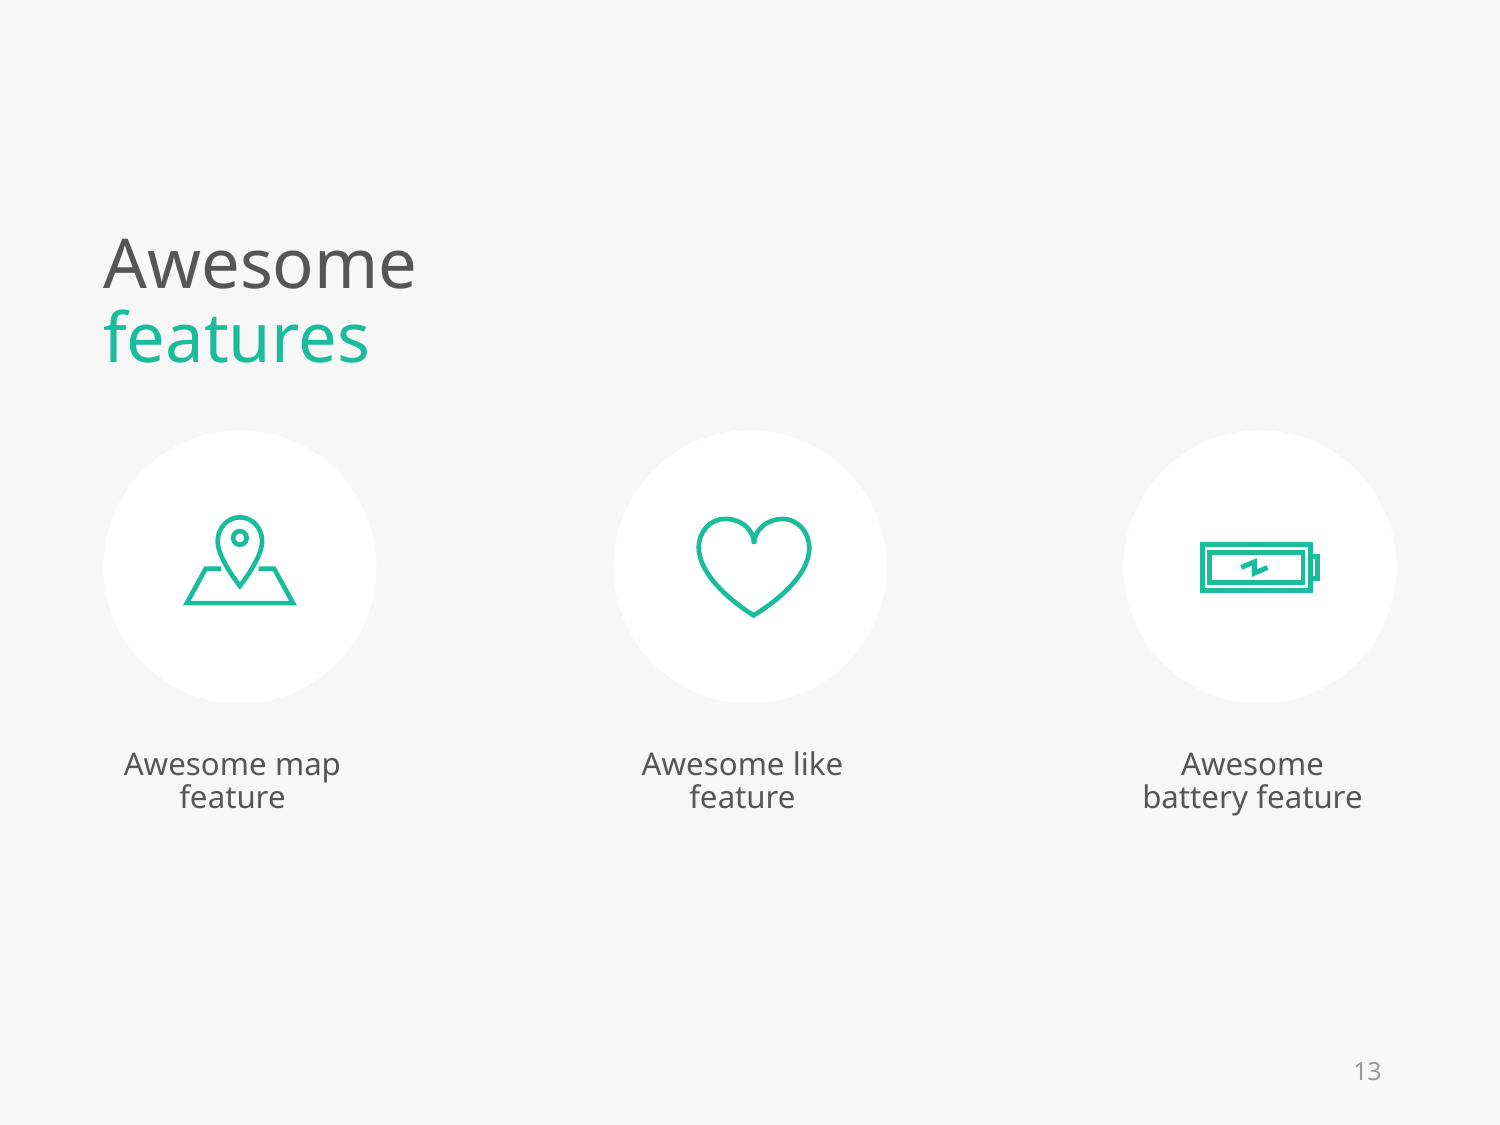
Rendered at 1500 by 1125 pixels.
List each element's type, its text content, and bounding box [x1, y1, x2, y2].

text_box Awesome map feature [115, 740, 364, 823]
text_box Awesome like feature [625, 740, 875, 823]
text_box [186, 517, 294, 604]
list Awesome features [103, 221, 655, 312]
text_box [612, 429, 888, 705]
text_box [698, 518, 810, 616]
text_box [1202, 544, 1318, 591]
slide_number 13 [1059, 1042, 1397, 1103]
text_box Awesome battery feature [1135, 740, 1385, 823]
text_box [1122, 429, 1398, 705]
text_box [102, 429, 378, 705]
